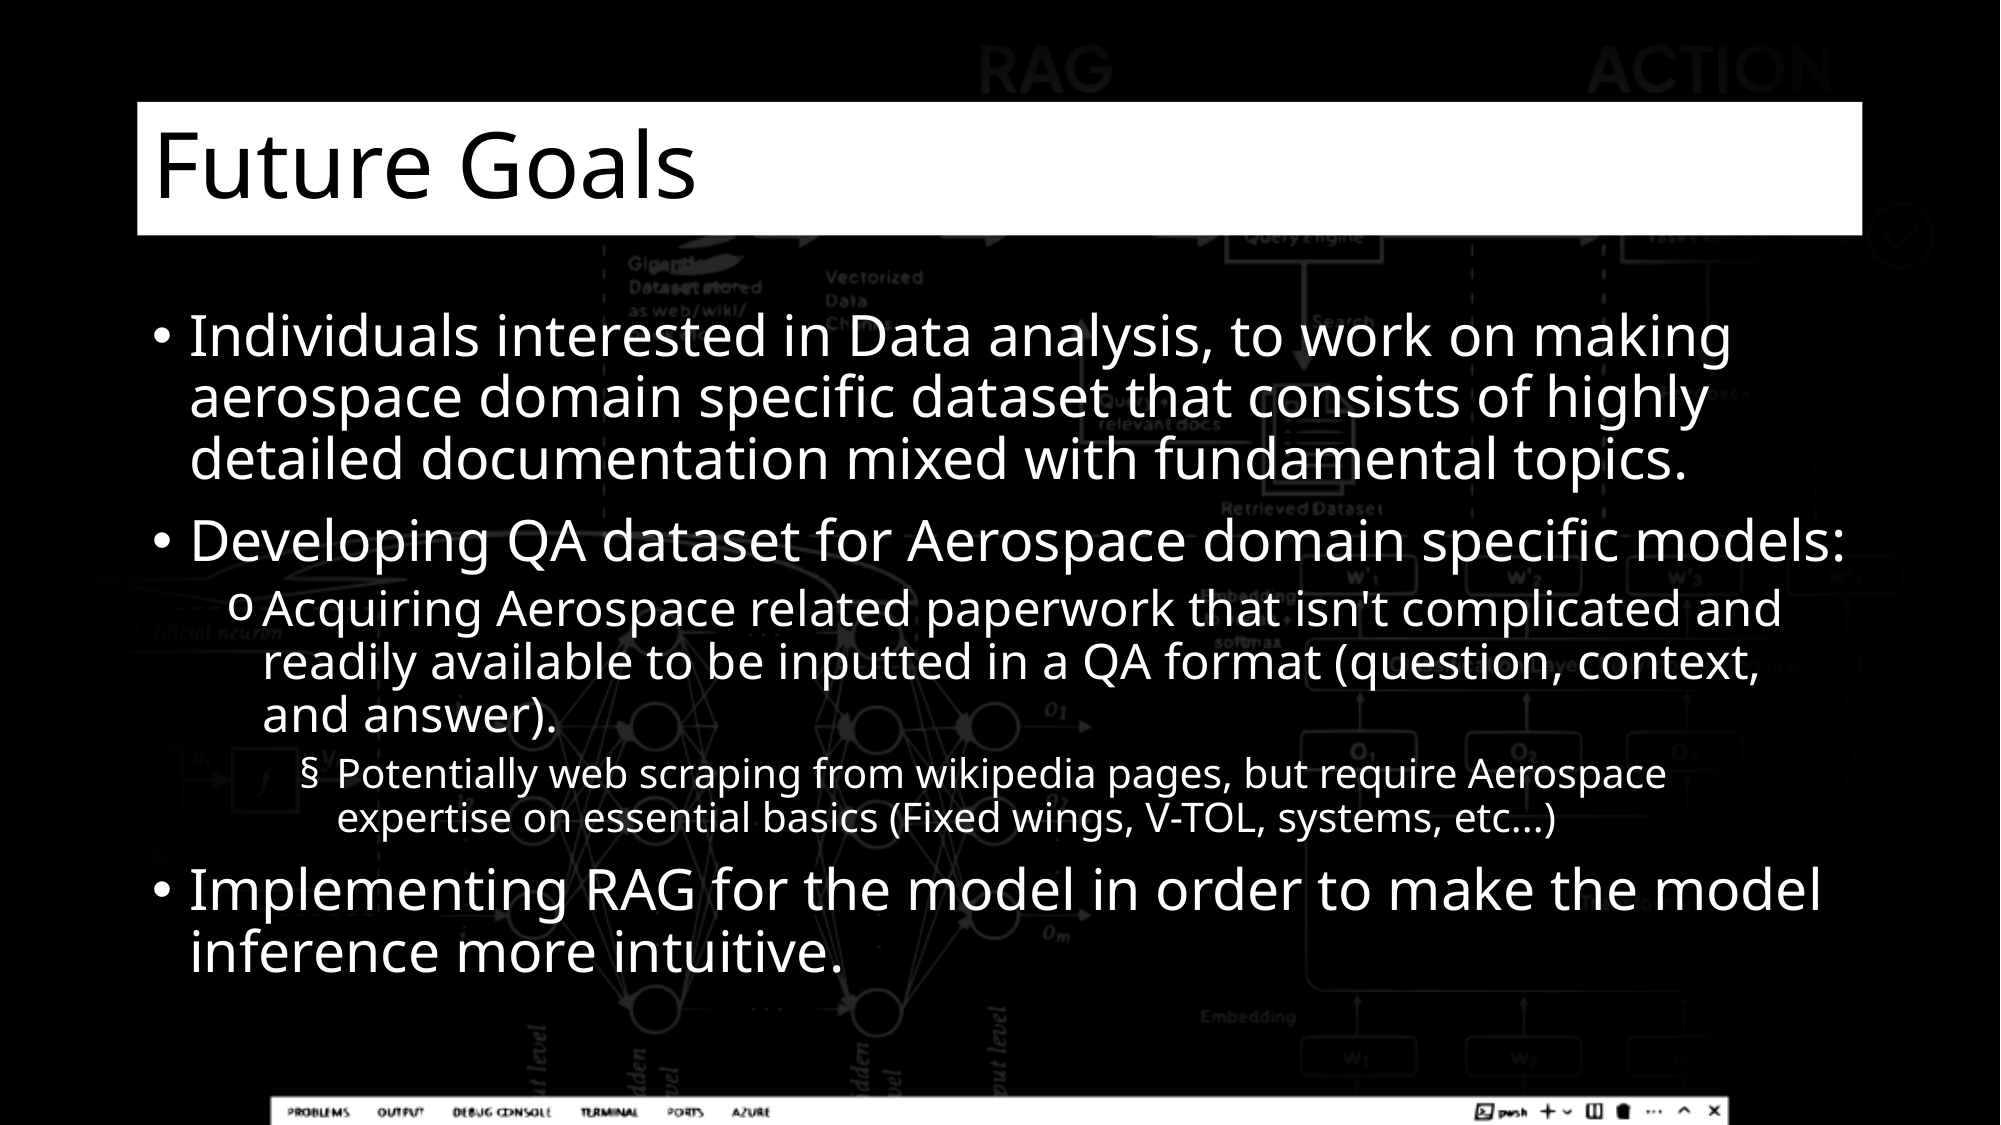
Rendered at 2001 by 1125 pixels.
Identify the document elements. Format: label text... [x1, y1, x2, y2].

list Individuals interested in Data analysis, to work on making aerospace domain specific dataset that consists of highly detailed documentation mixed with fundamental topics. Developing QA dataset for Aerospace domain specific models: Acquiring Aerospace related paperwork that isn't complicated and readily available to be inputted in a QA format (question, context, and answer). Potentially web scraping from wikipedia pages, but require Aerospace expertise on essential basics (Fixed wings, V-TOL, systems, etc...) Implementing RAG for the model in order to make the model inference more intuitive. [137, 299, 1863, 1014]
title Future Goals [137, 101, 1863, 236]
picture [0, 0, 2000, 1125]
